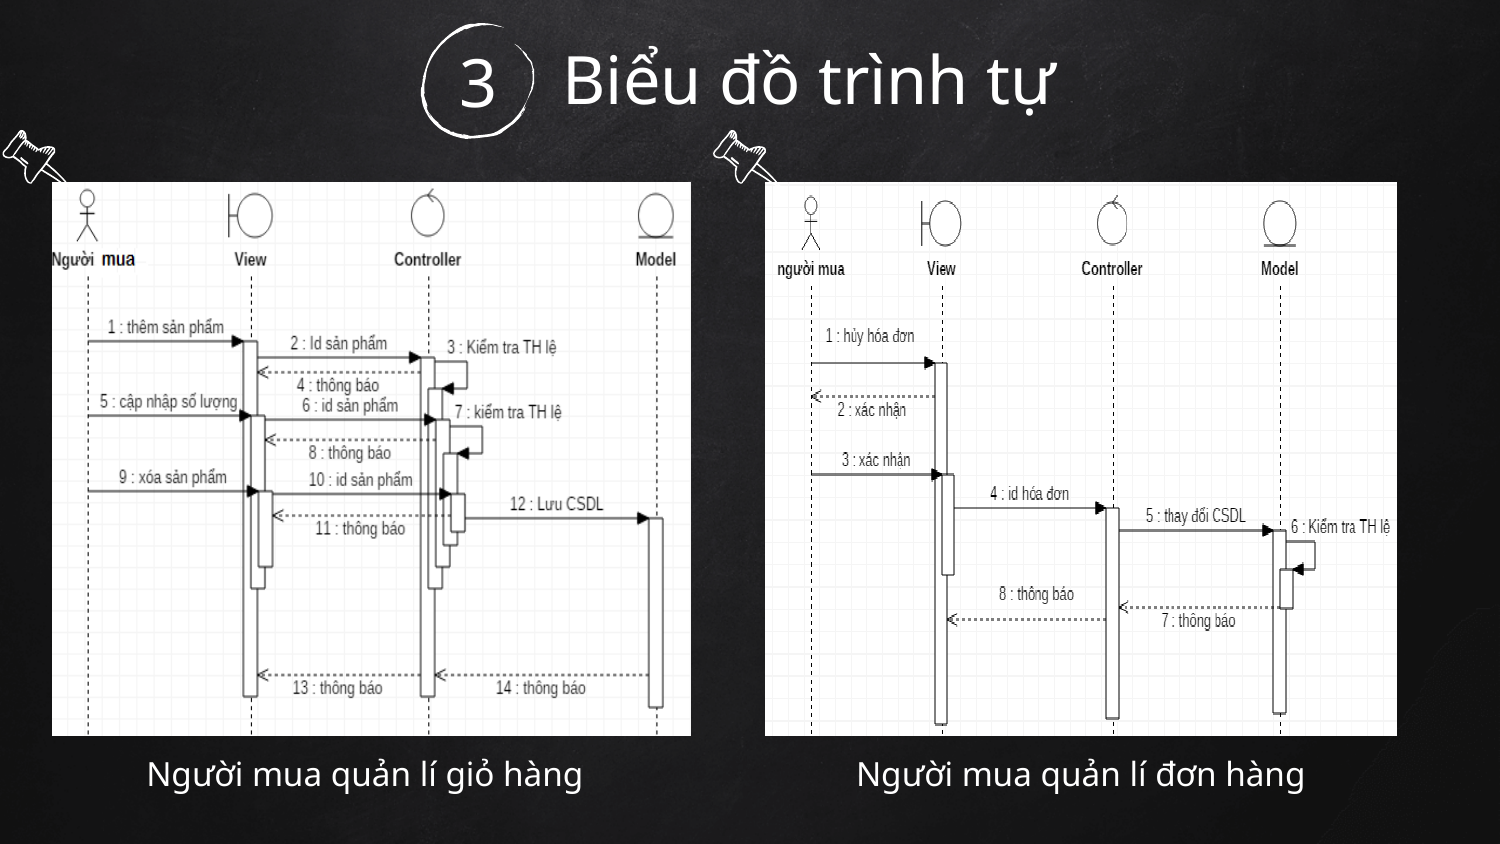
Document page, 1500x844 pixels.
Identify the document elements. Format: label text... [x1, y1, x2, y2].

text_box 3 [444, 32, 513, 128]
text_box [2, 129, 65, 184]
text_box [513, 43, 535, 125]
text_box Biểu đồ trình tự [547, 30, 1071, 125]
text_box [452, 23, 505, 32]
text_box [713, 129, 776, 184]
text_box [420, 39, 508, 139]
text_box Người mua quản lí đơn hàng [833, 745, 1330, 801]
text_box Người mua quản lí giỏ hàng [116, 745, 614, 801]
picture [0, 0, 1500, 844]
